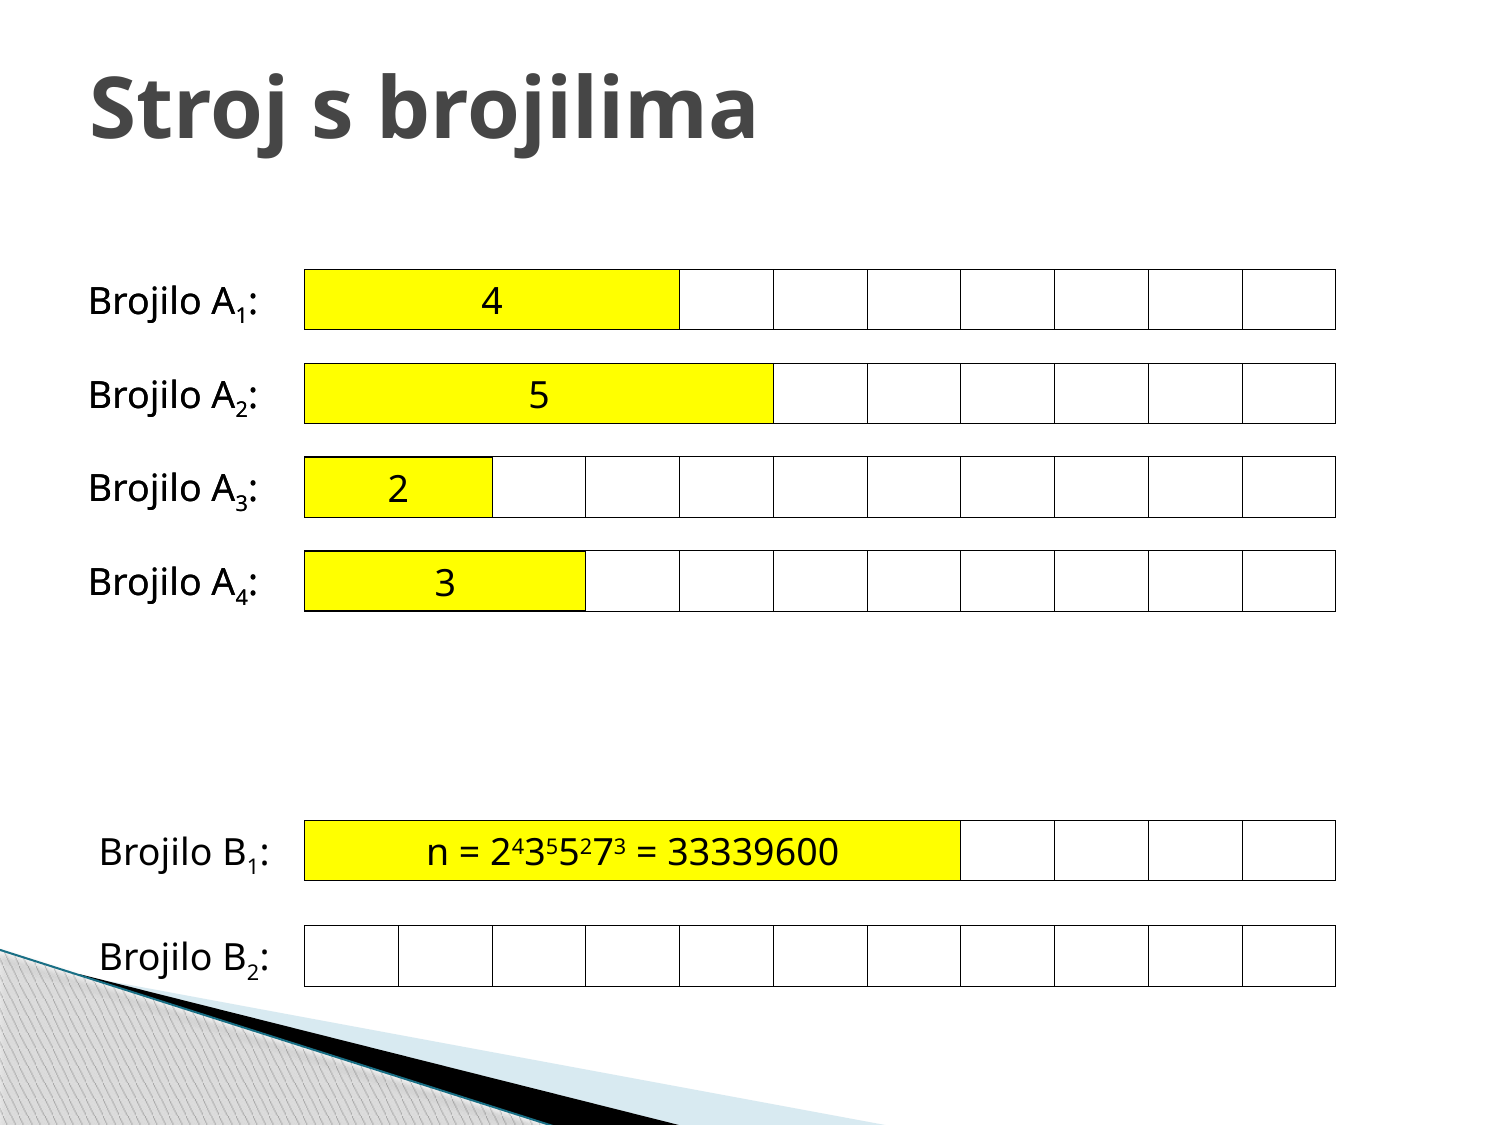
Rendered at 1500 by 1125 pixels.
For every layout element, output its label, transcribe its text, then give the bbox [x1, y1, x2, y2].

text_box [81, 269, 1337, 331]
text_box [81, 456, 1337, 518]
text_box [81, 550, 1337, 612]
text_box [81, 362, 1337, 425]
title Stroj s brojilima [75, 45, 1425, 164]
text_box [93, 820, 1337, 882]
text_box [93, 925, 1337, 987]
